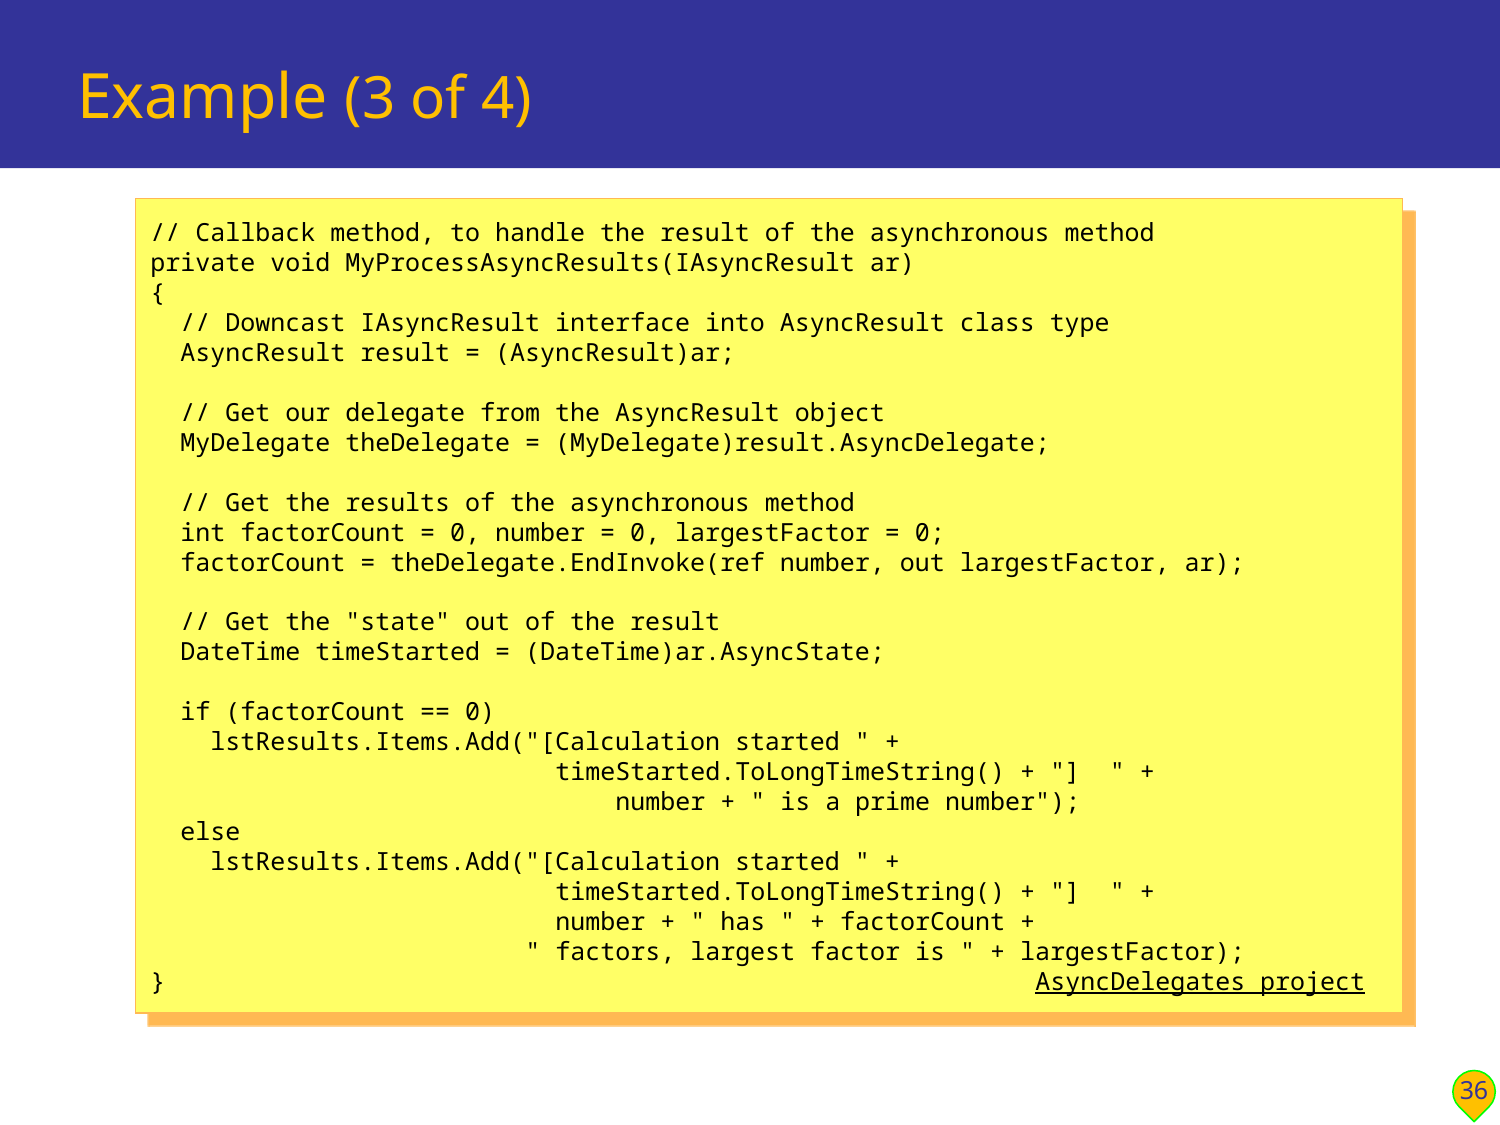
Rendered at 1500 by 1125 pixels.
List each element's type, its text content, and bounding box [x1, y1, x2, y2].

title Example (3 of 4) [61, 24, 1465, 139]
text_box // Callback method, to handle the result of the asynchronous method private void MyProcessAsyncResults(IAsyncResult ar) { // Downcast IAsyncResult interface into AsyncResult class type AsyncResult result = (AsyncResult)ar; // Get our delegate from the AsyncResult object MyDelegate theDelegate = (MyDelegate)result.AsyncDelegate; // Get the results of the asynchronous method int factorCount = 0, number = 0, largestFactor = 0; factorCount = theDelegate.EndInvoke(ref number, out largestFactor, ar); // Get the "state" out of the result DateTime timeStarted = (DateTime)ar.AsyncState; if (factorCount == 0) lstResults.Items.Add("[Calculation started " + timeStarted.ToLongTimeString() + "] " + number + " is a prime number"); else lstResults.Items.Add("[Calculation started " + timeStarted.ToLongTimeString() + "] " + number + " has " + factorCount + " factors, largest factor is " + largestFactor); } AsyncDelegates project [135, 198, 1403, 1013]
footer 36 [1431, 1040, 1500, 1117]
